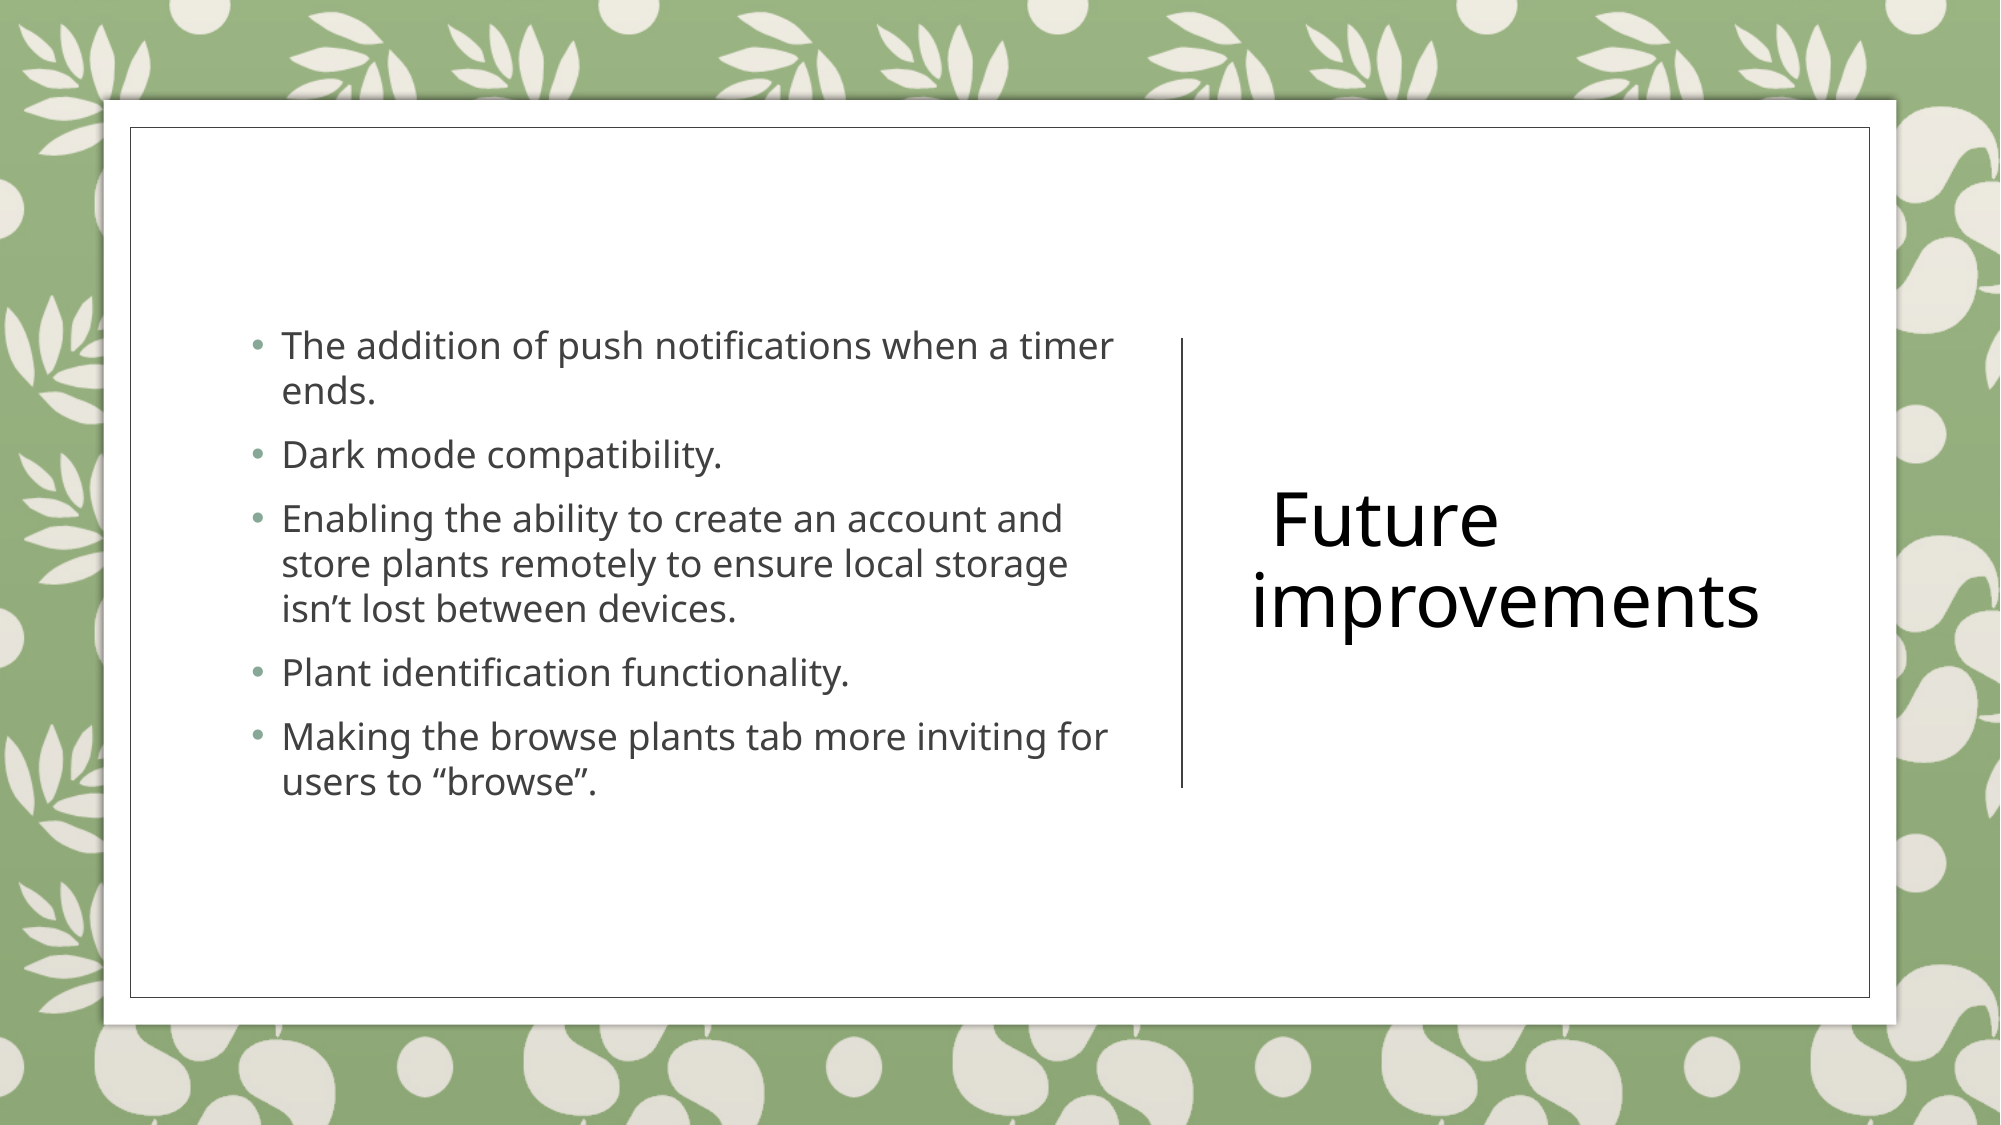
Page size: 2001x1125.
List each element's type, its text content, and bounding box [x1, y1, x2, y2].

list The addition of push notifications when a timer ends. Dark mode compatibility. Enabling the ability to create an account and store plants remotely to ensure local storage isn’t lost between devices. Plant identification functionality. Making the browse plants tab more inviting for users to “browse”. [236, 233, 1141, 892]
text_box [130, 127, 1870, 998]
text_box [103, 100, 1897, 1025]
text_box [0, 0, 2000, 1125]
title Future improvements [1235, 233, 1805, 892]
